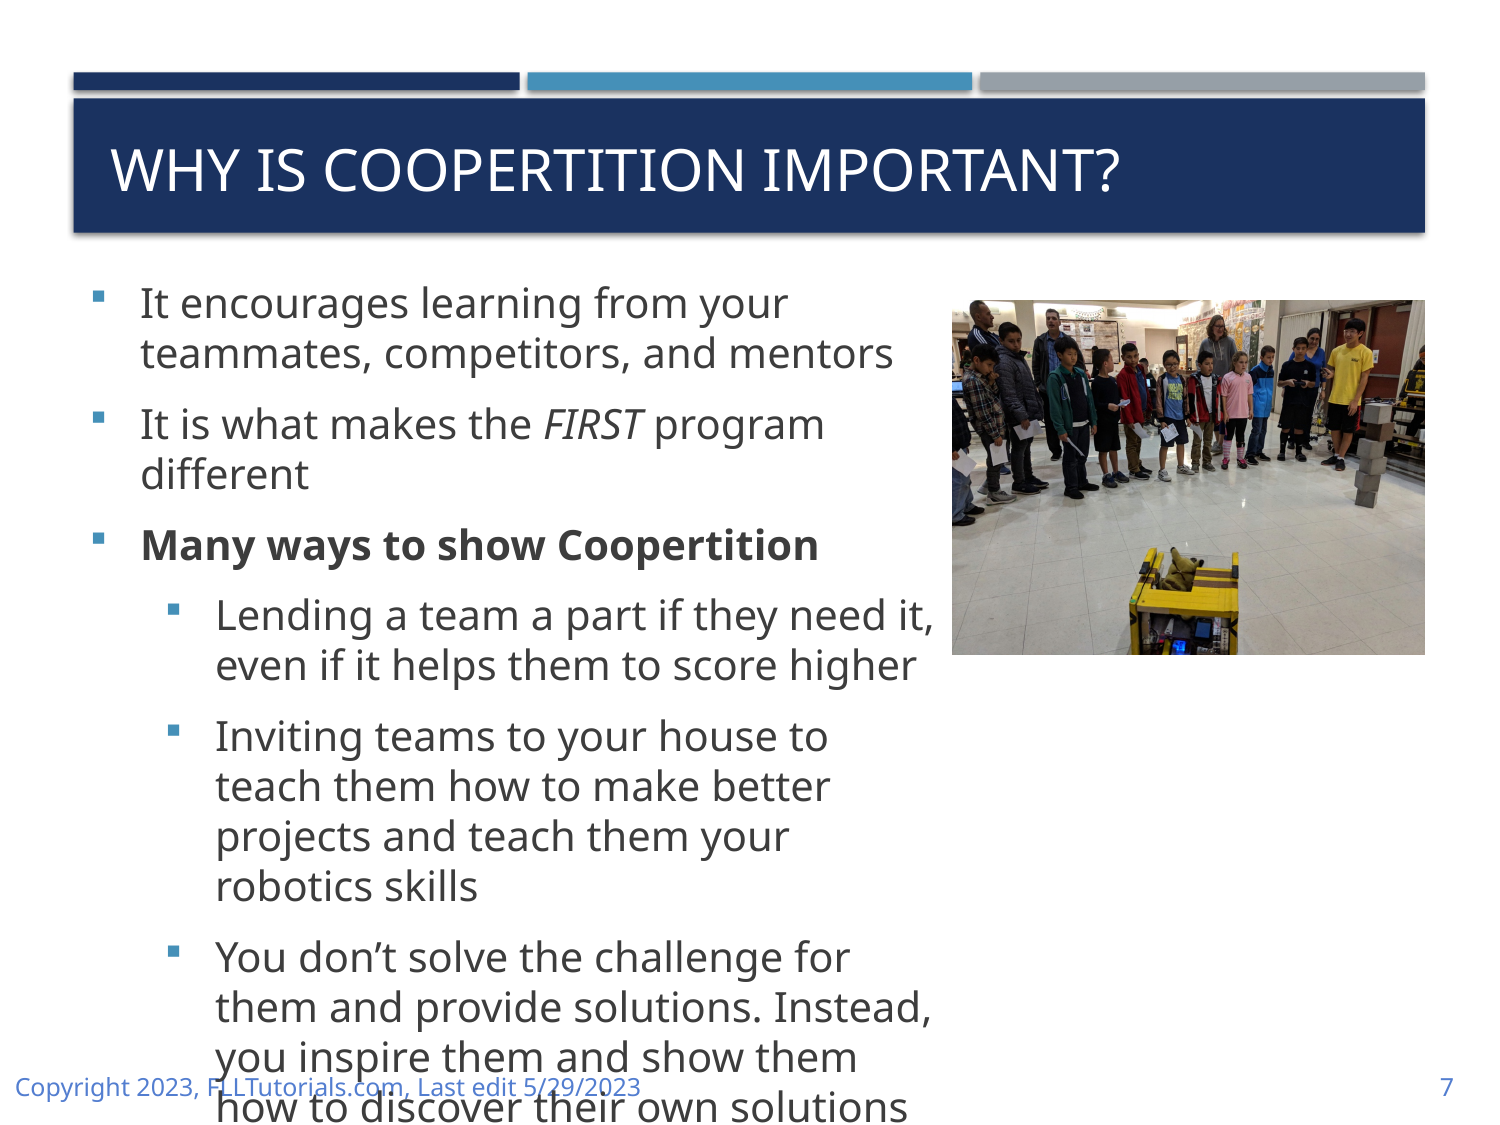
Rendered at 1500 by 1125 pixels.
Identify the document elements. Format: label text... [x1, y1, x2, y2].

picture [952, 300, 1426, 656]
title WHY IS COOPERTITION important? [95, 112, 1406, 211]
text_box It encourages learning from your teammates, competitors, and mentors It is what makes the FIRST program different Many ways to show Coopertition Lending a team a part if they need it, even if it helps them to score higher Inviting teams to your house to teach them how to make better projects and teach them your robotics skills You don’t solve the challenge for them and provide solutions. Instead, you inspire them and show them how to discover their own solutions [75, 269, 953, 1125]
footer Copyright 2023, FLLTutorials.com, Last edit 5/29/2023 [0, 1063, 799, 1124]
slide_number 7 [1425, 1064, 1500, 1125]
